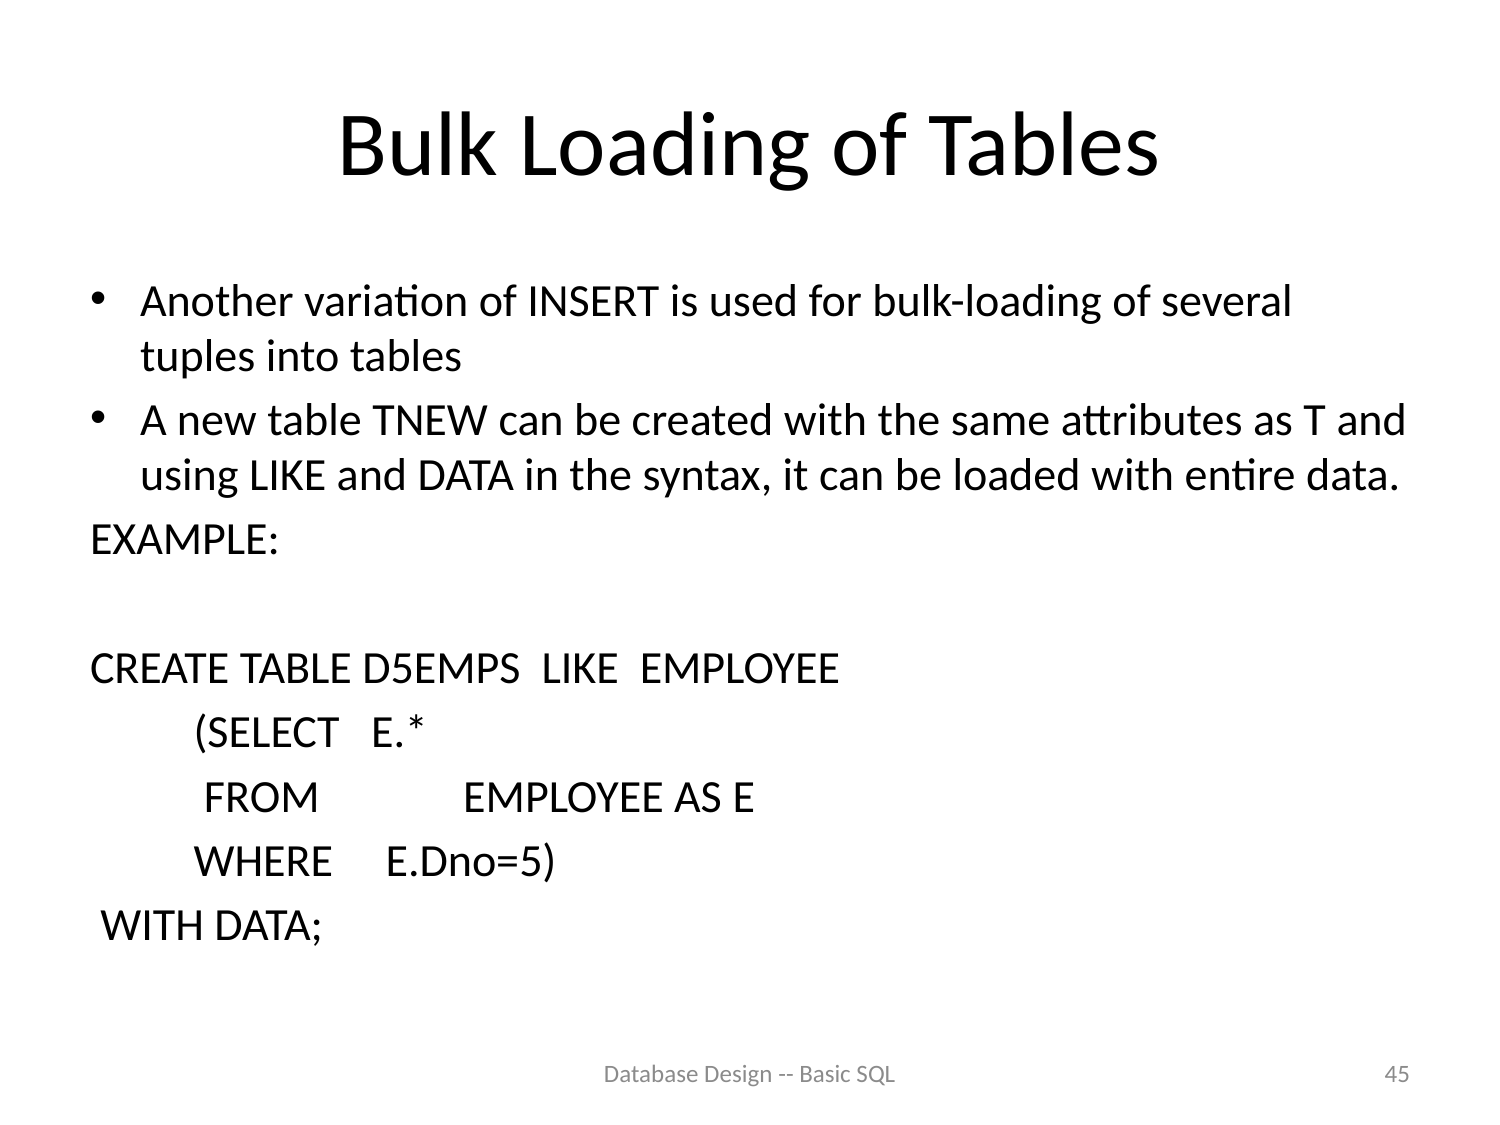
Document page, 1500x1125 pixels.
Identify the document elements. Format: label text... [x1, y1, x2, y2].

slide_number 45 [1074, 1042, 1425, 1103]
footer Database Design -- Basic SQL [512, 1042, 988, 1103]
title Bulk Loading of Tables [75, 45, 1425, 233]
list Another variation of INSERT is used for bulk-loading of several tuples into tables A new table TNEW can be created with the same attributes as T and using LIKE and DATA in the syntax, it can be loaded with entire data. EXAMPLE: CREATE TABLE D5EMPS LIKE EMPLOYEE (SELECT E.* FROM EMPLOYEE AS E WHERE E.Dno=5) WITH DATA; [75, 262, 1425, 1005]
